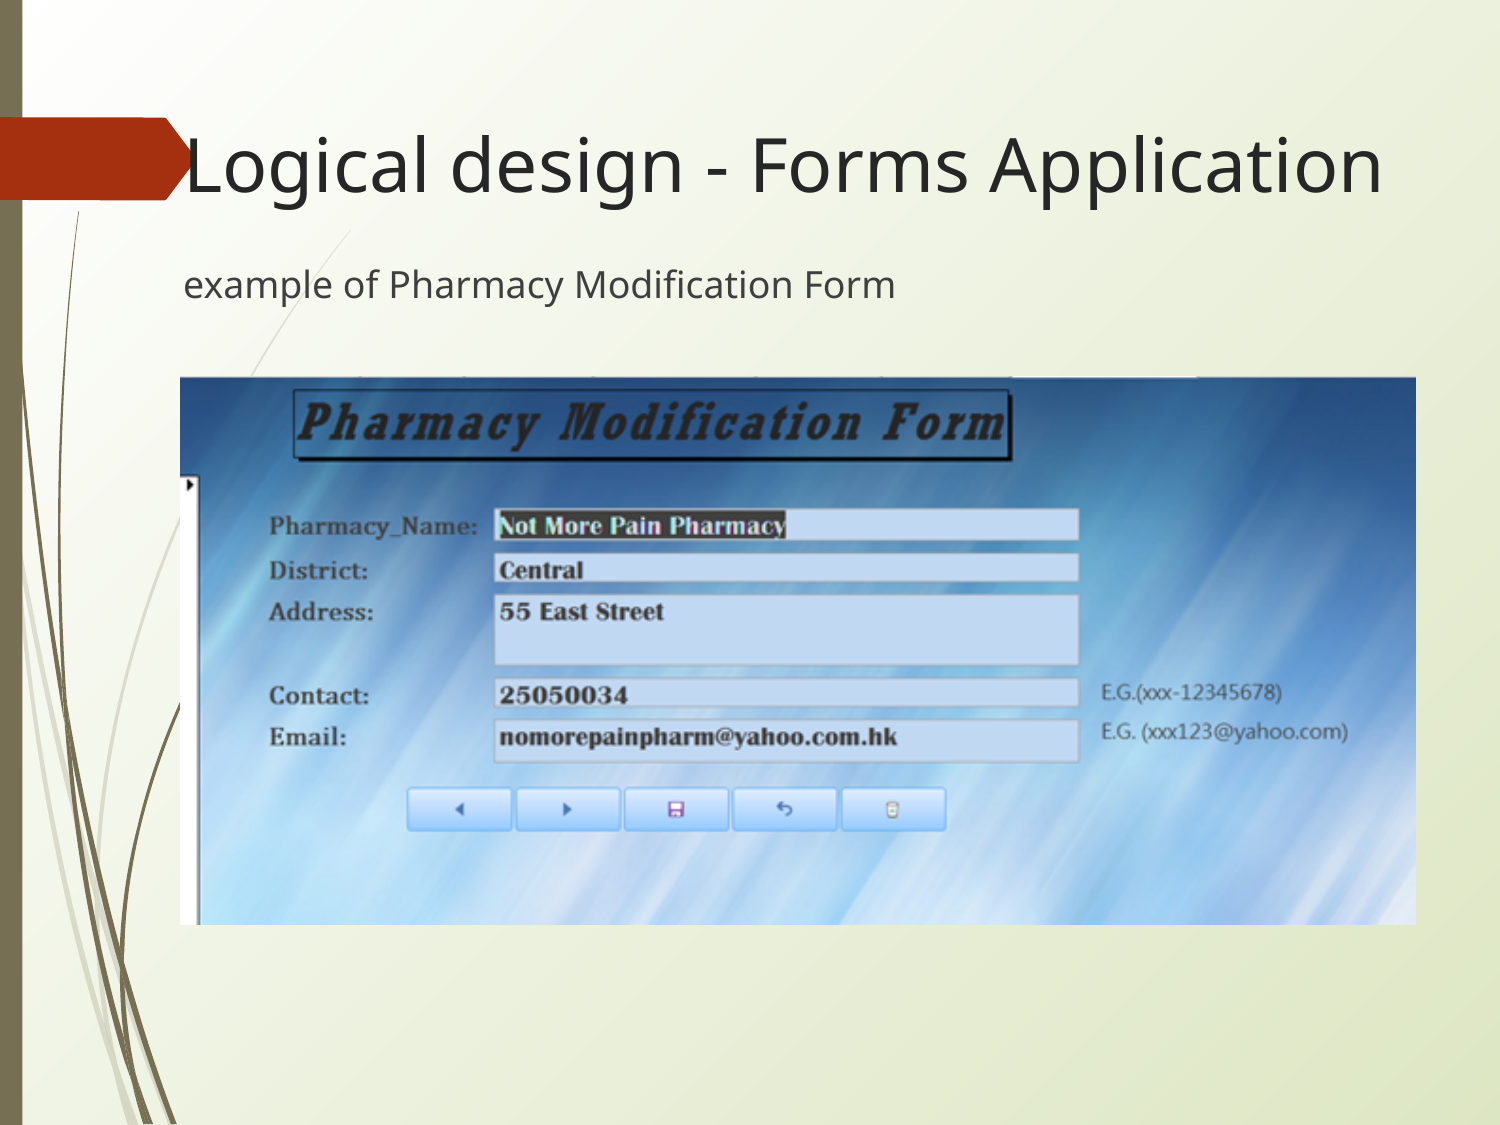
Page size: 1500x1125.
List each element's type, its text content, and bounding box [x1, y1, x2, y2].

title Logical design - Forms Application [168, 102, 1416, 245]
list example of Pharmacy Modification Form [168, 245, 1416, 970]
picture [180, 376, 1416, 925]
